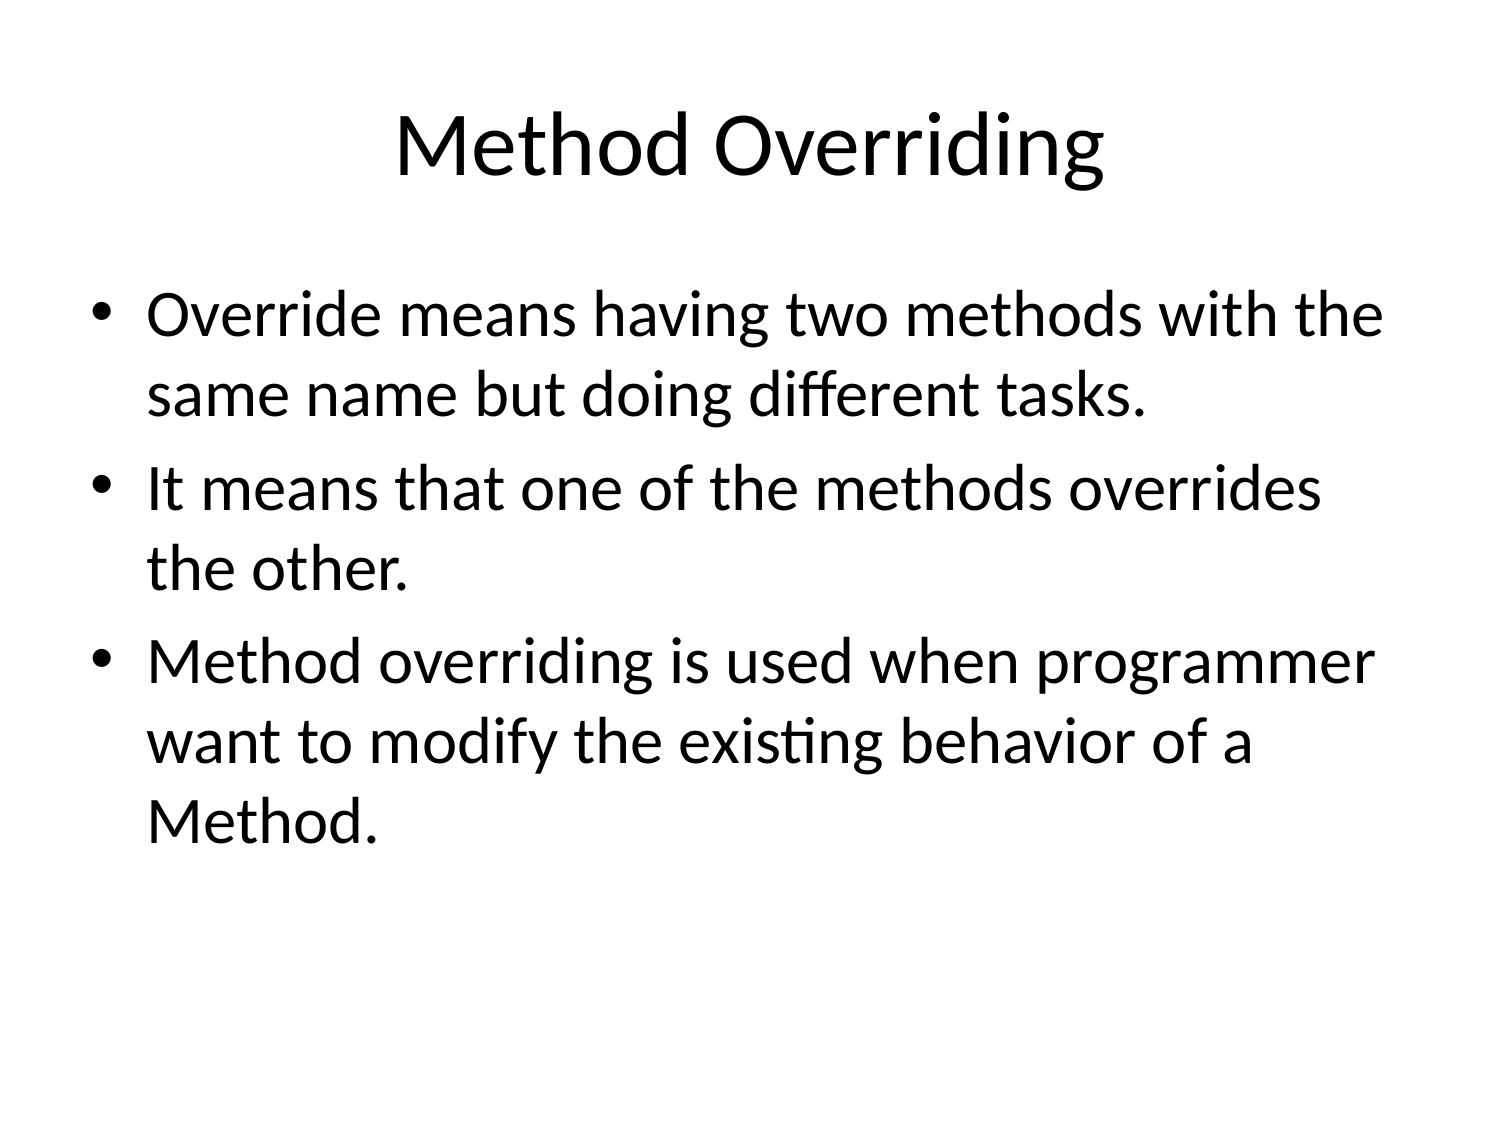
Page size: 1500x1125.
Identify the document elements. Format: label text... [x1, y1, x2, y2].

list Override means having two methods with the same name but doing different tasks. It means that one of the methods overrides the other. Method overriding is used when programmer want to modify the existing behavior of a Method. [75, 262, 1425, 1005]
title Method Overriding [75, 45, 1425, 233]
